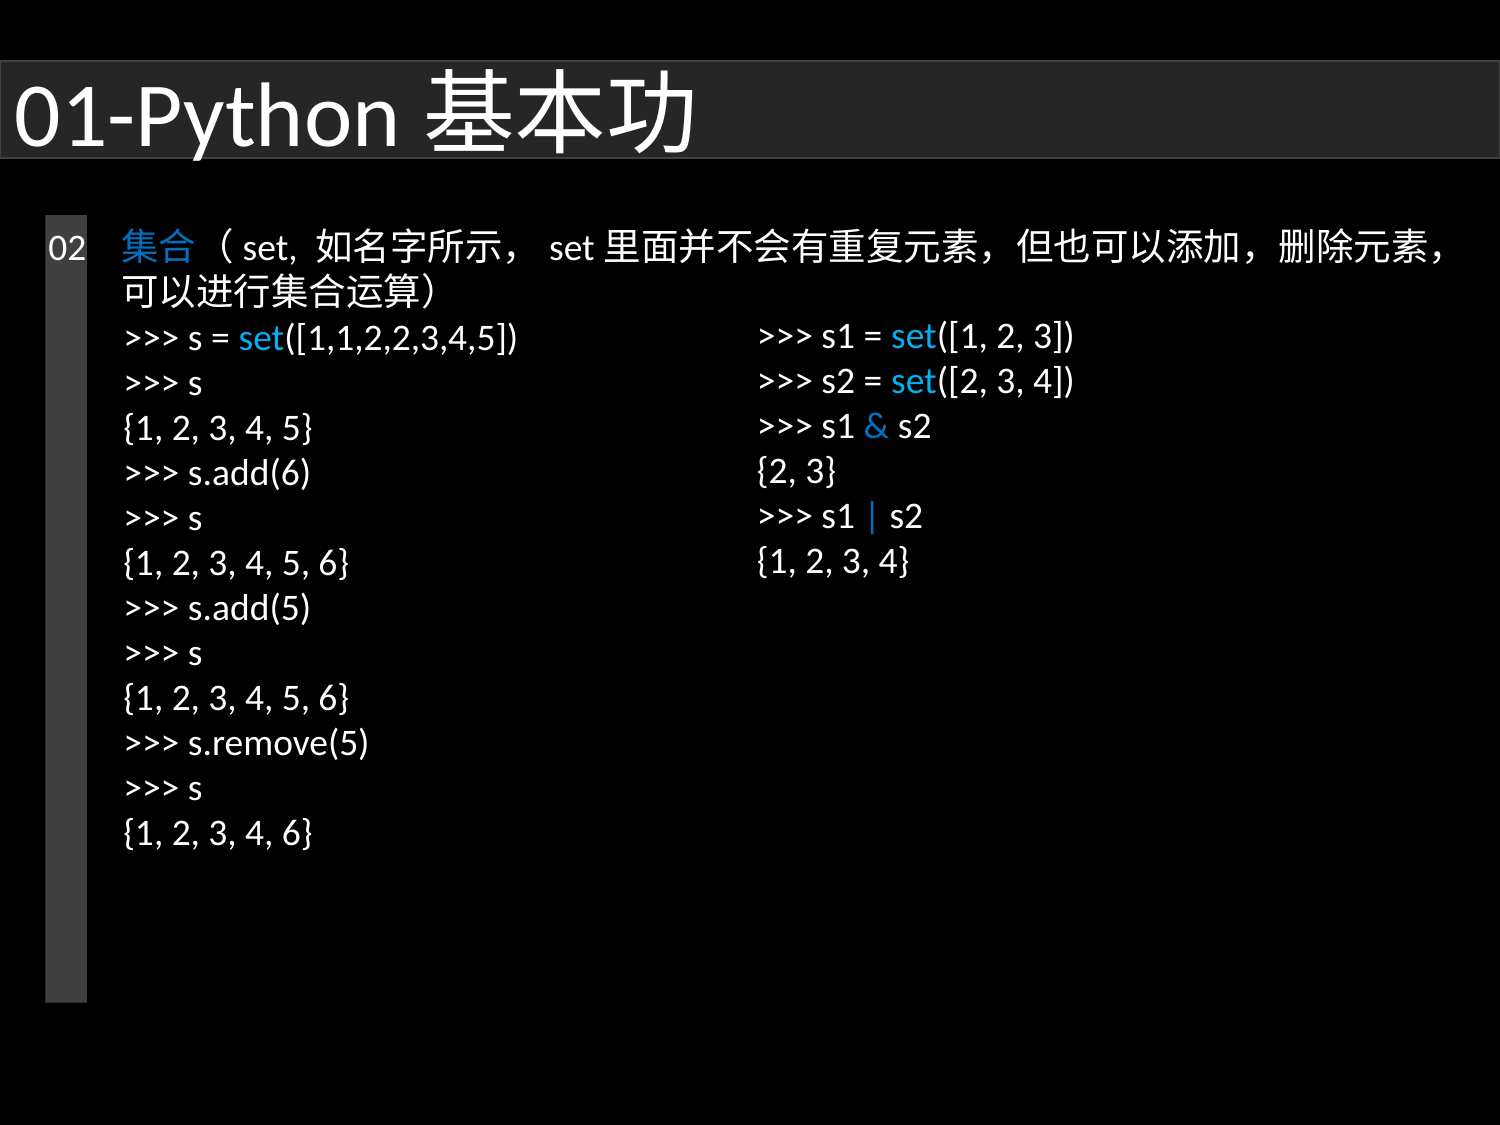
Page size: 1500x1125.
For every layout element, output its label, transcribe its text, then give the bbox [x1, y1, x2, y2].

text_box 01-Python基本功 [0, 60, 1500, 159]
text_box [44, 860, 88, 1004]
text_box 02 集合（set, 如名字所示，set里面并不会有重复元素，但也可以添加，删除元素，可以进行集合运算） >>> s = set([1,1,2,2,3,4,5]) >>> s {1, 2, 3, 4, 5} >>> s.add(6) >>> s {1, 2, 3, 4, 5, 6} >>> s.add(5) >>> s {1, 2, 3, 4, 5, 6} >>> s.remove(5) >>> s {1, 2, 3, 4, 6} [33, 215, 1451, 860]
text_box >>> s1 = set([1, 2, 3]) >>> s2 = set([2, 3, 4]) >>> s1 & s2 {2, 3} >>> s1 | s2 {1, 2, 3, 4} [742, 304, 1492, 589]
